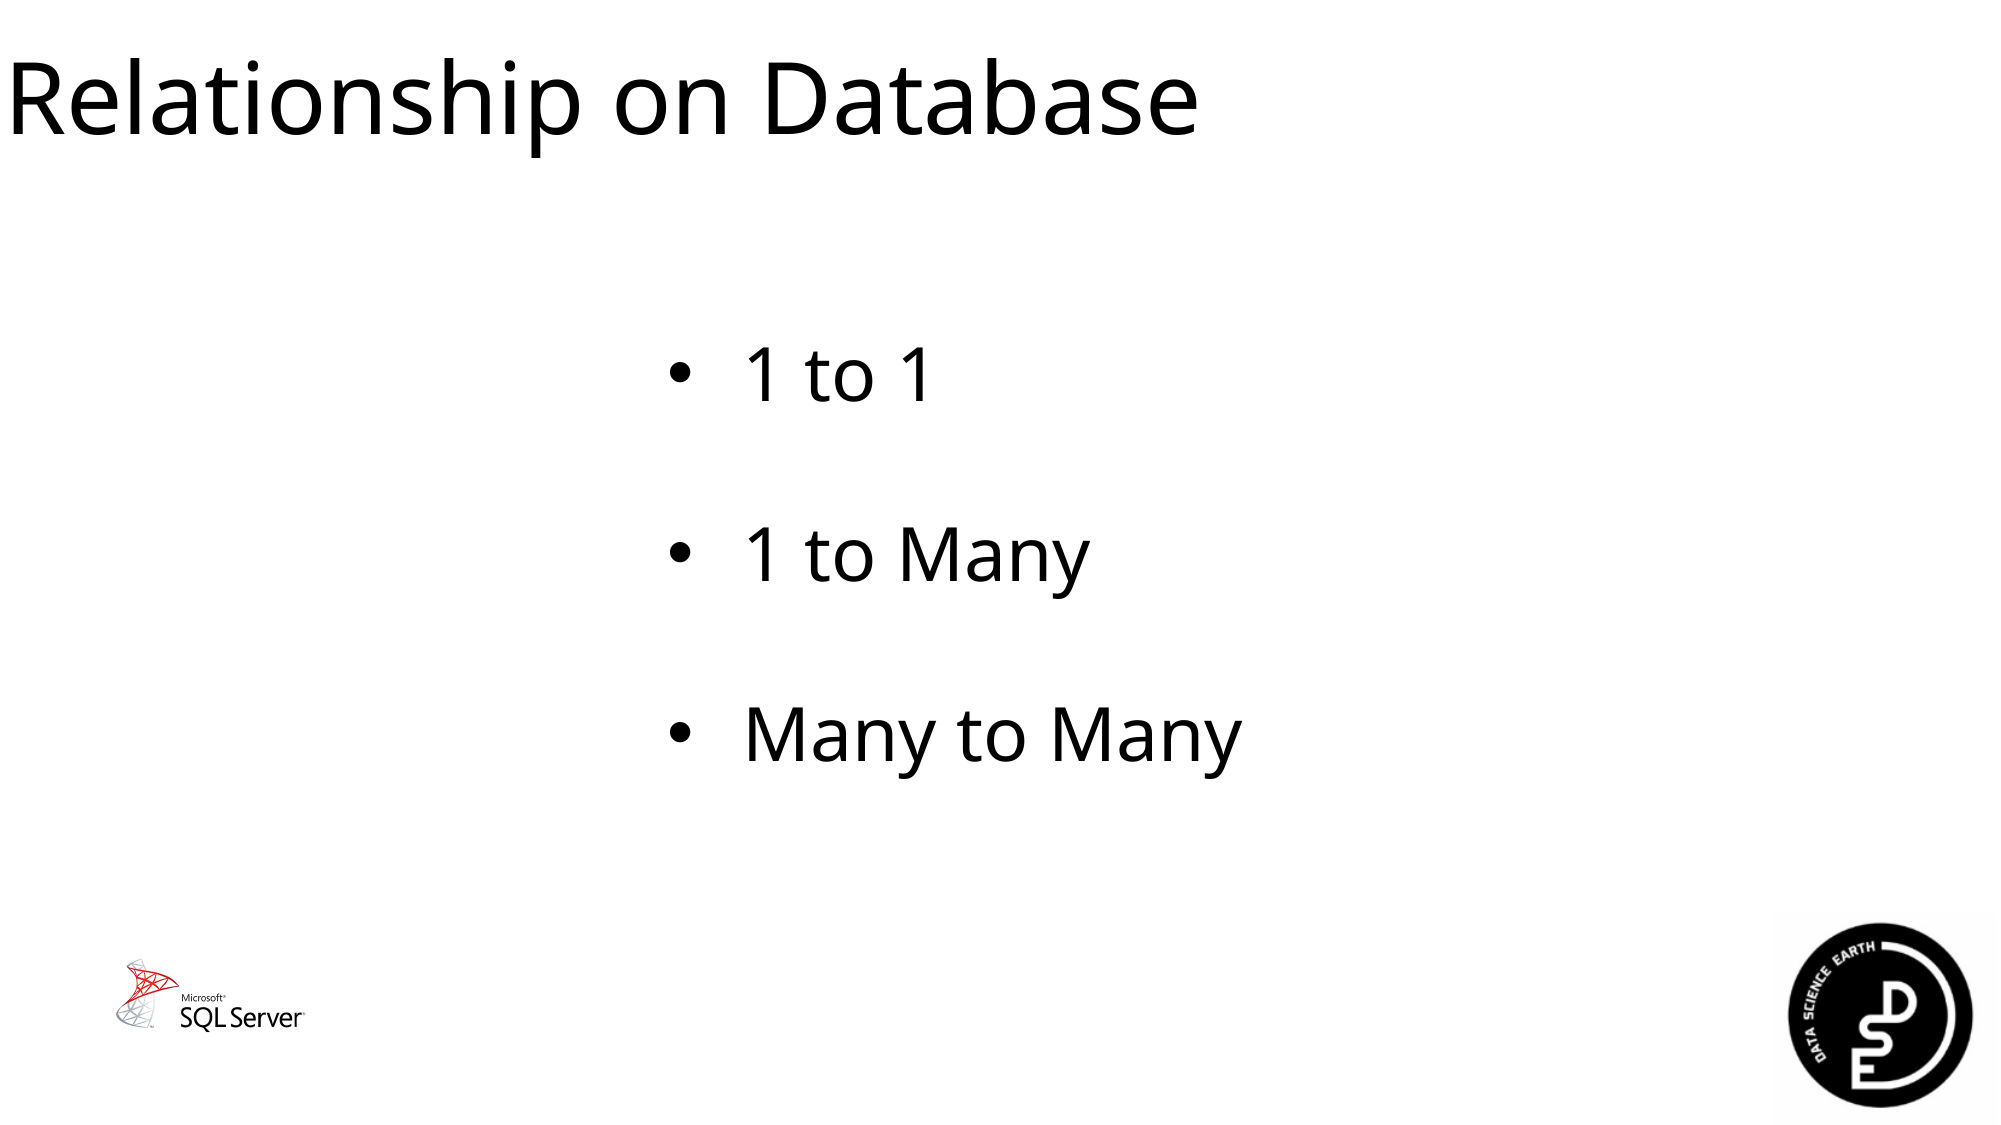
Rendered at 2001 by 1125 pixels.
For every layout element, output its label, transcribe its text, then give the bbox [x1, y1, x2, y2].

picture [1773, 913, 2000, 1125]
picture [0, 899, 455, 1125]
text_box Relationship on Database [0, 27, 1218, 162]
text_box 1 to 1 1 to Many Many to Many [652, 319, 1322, 785]
